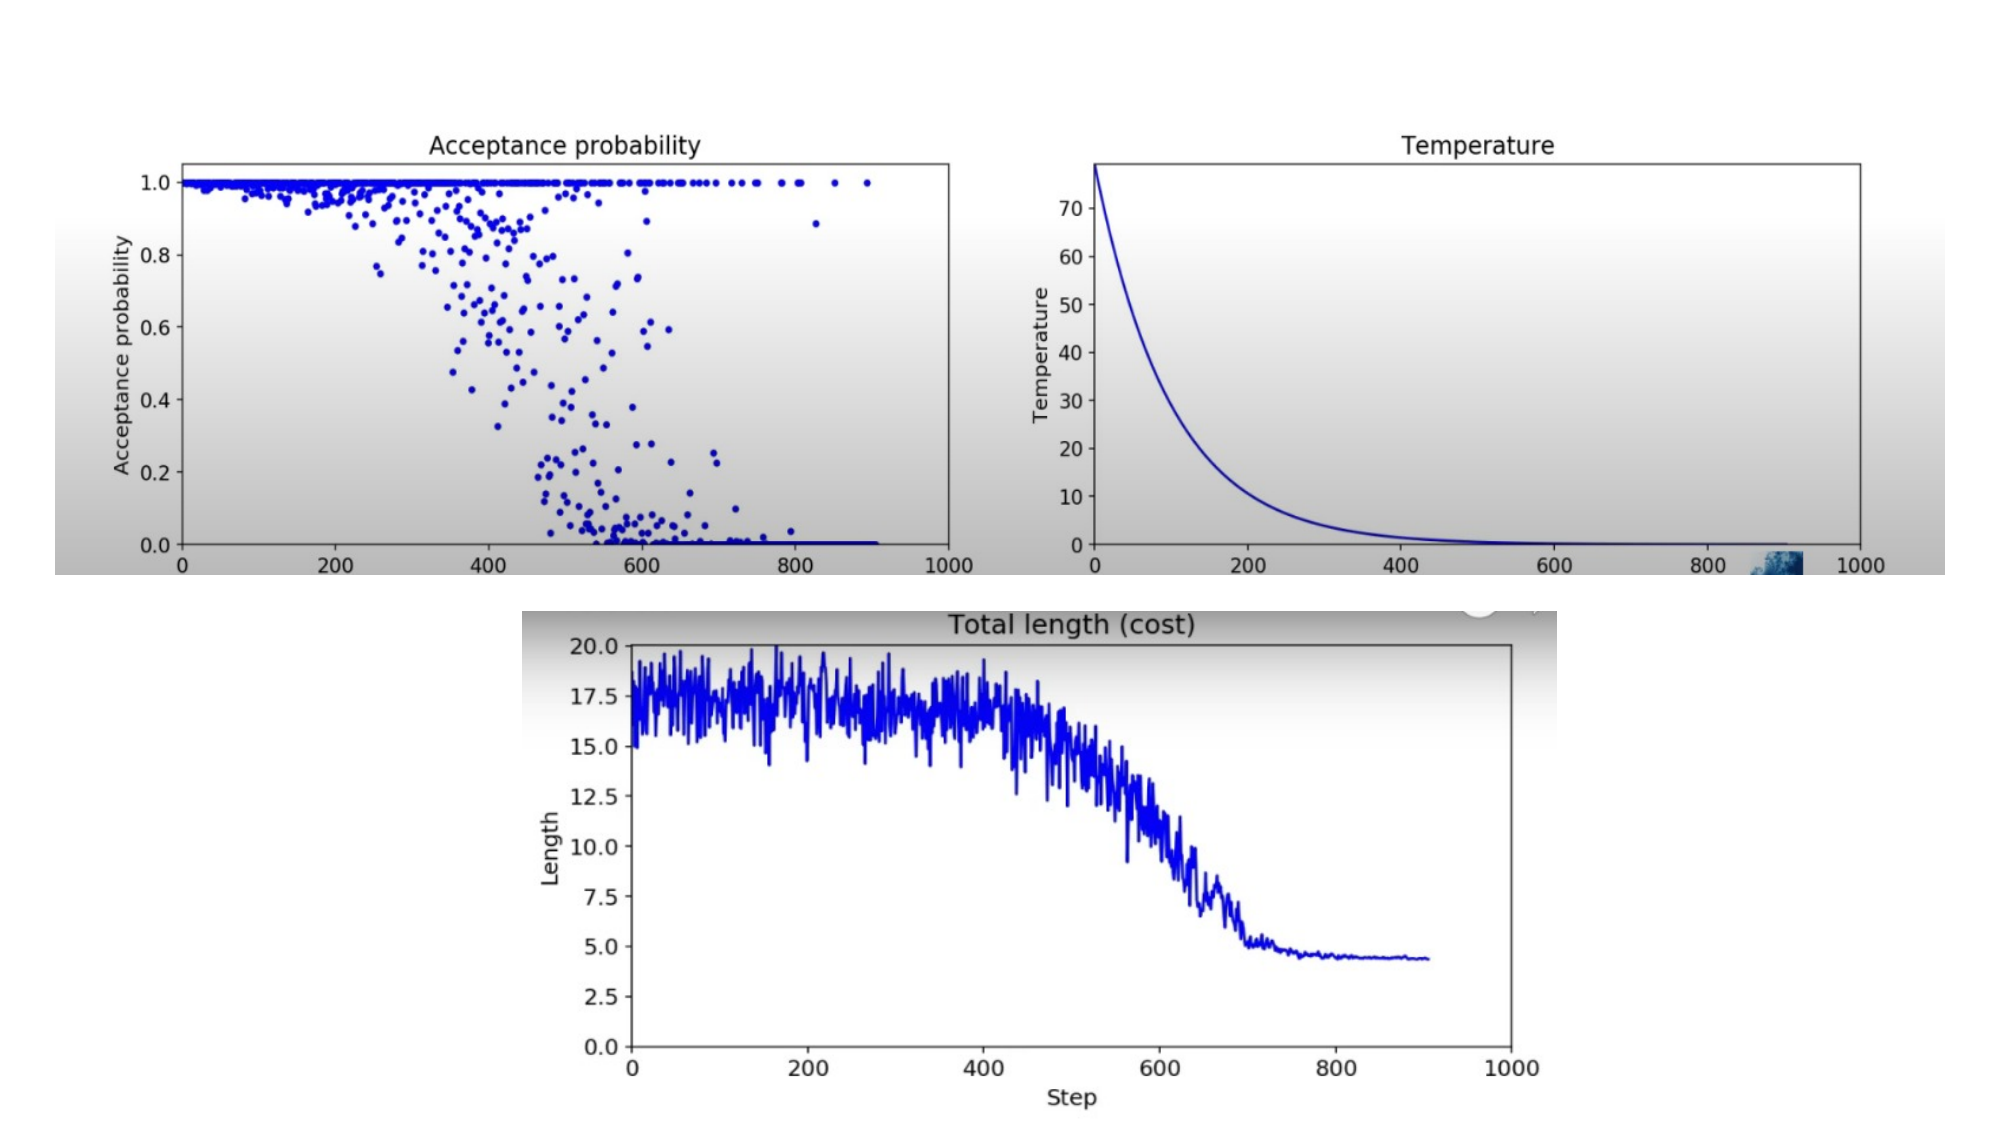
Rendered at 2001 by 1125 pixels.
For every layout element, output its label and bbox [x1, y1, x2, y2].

picture [55, 116, 1945, 575]
picture [522, 611, 1557, 1125]
